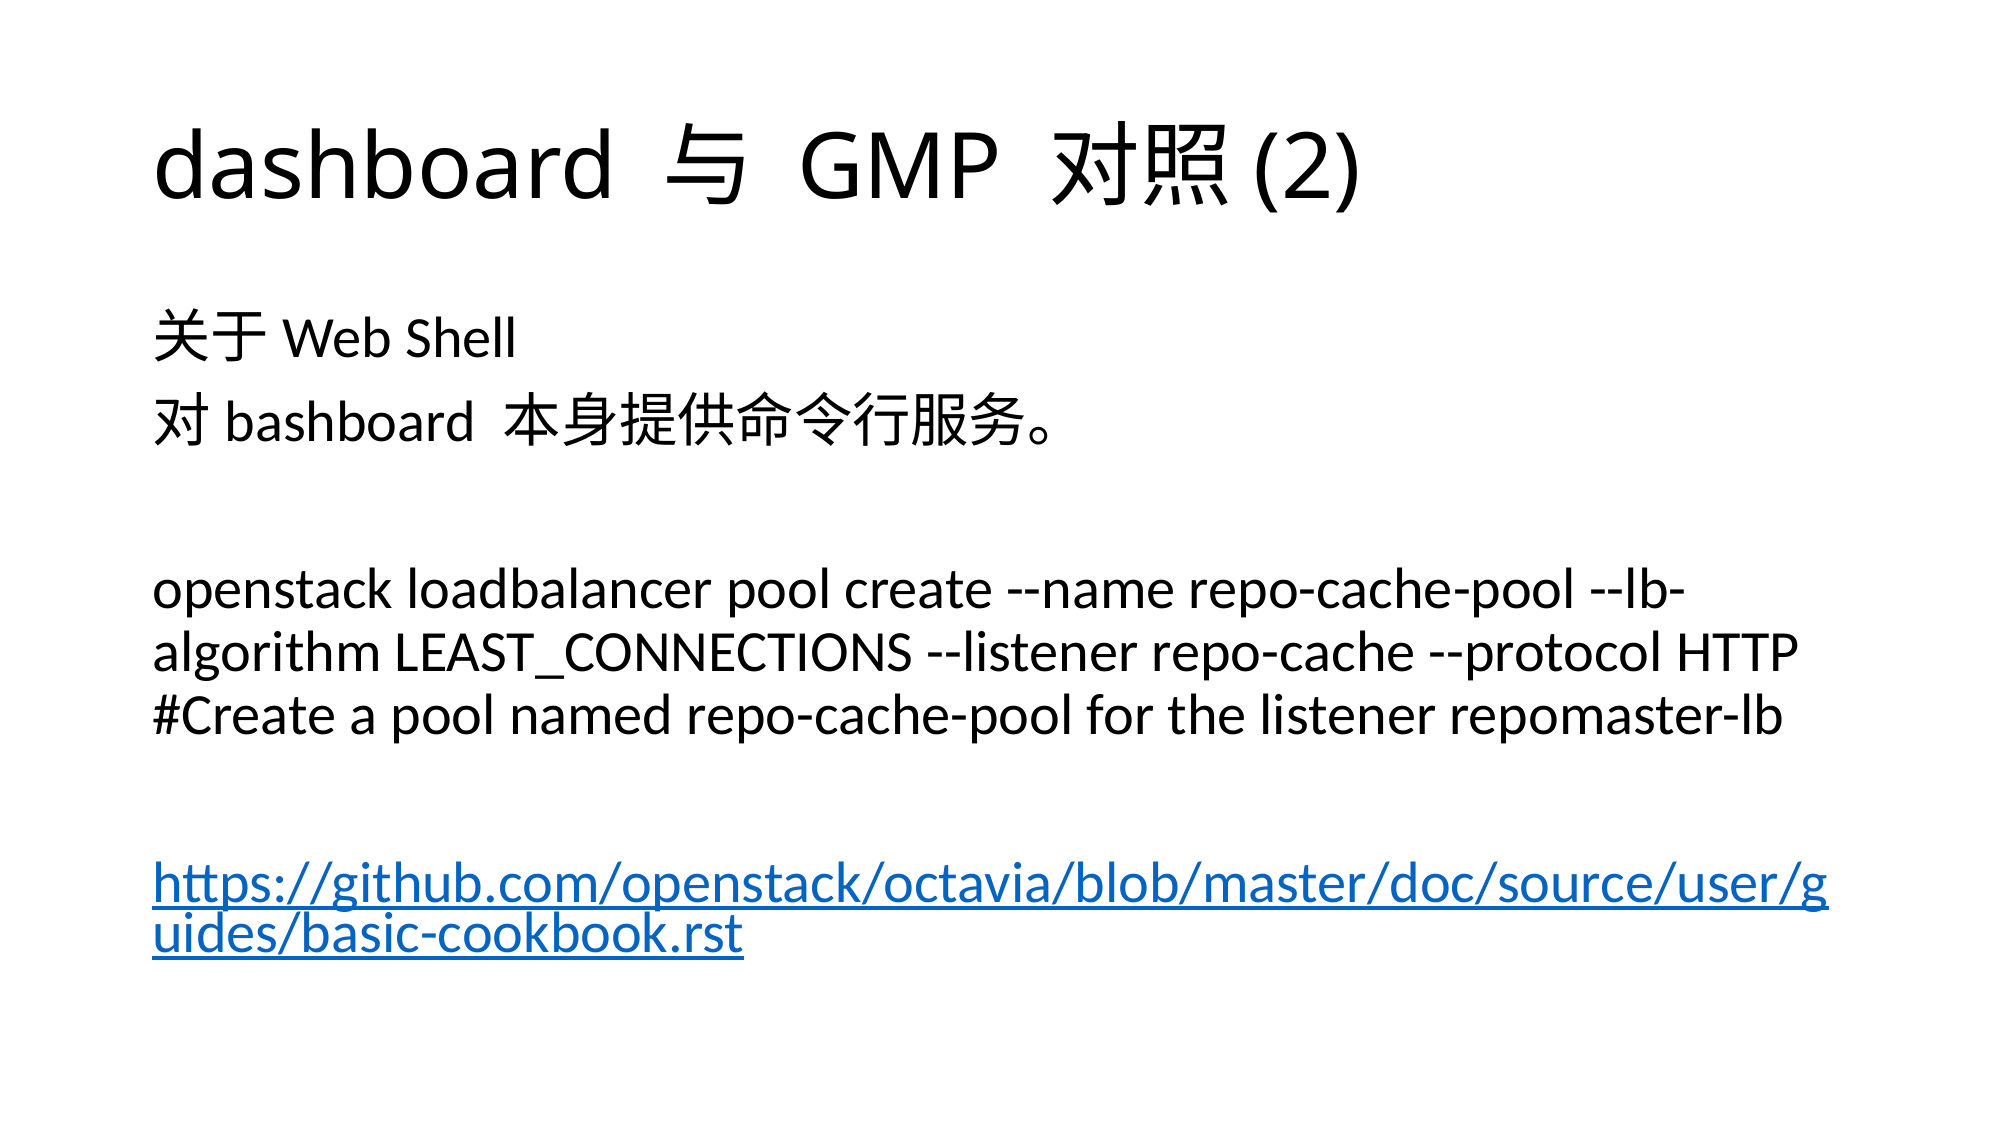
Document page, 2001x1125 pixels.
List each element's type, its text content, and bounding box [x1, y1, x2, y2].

list 关于Web Shell 对bashboard 本身提供命令行服务。 openstack loadbalancer pool create --name repo-cache-pool --lb-algorithm LEAST_CONNECTIONS --listener repo-cache --protocol HTTP #Create a pool named repo-cache-pool for the listener repomaster-lb https://github.com/openstack/octavia/blob/master/doc/source/user/guides/basic-cookbook.rst [137, 299, 1863, 1014]
title dashboard 与 GMP 对照(2) [137, 59, 1863, 278]
